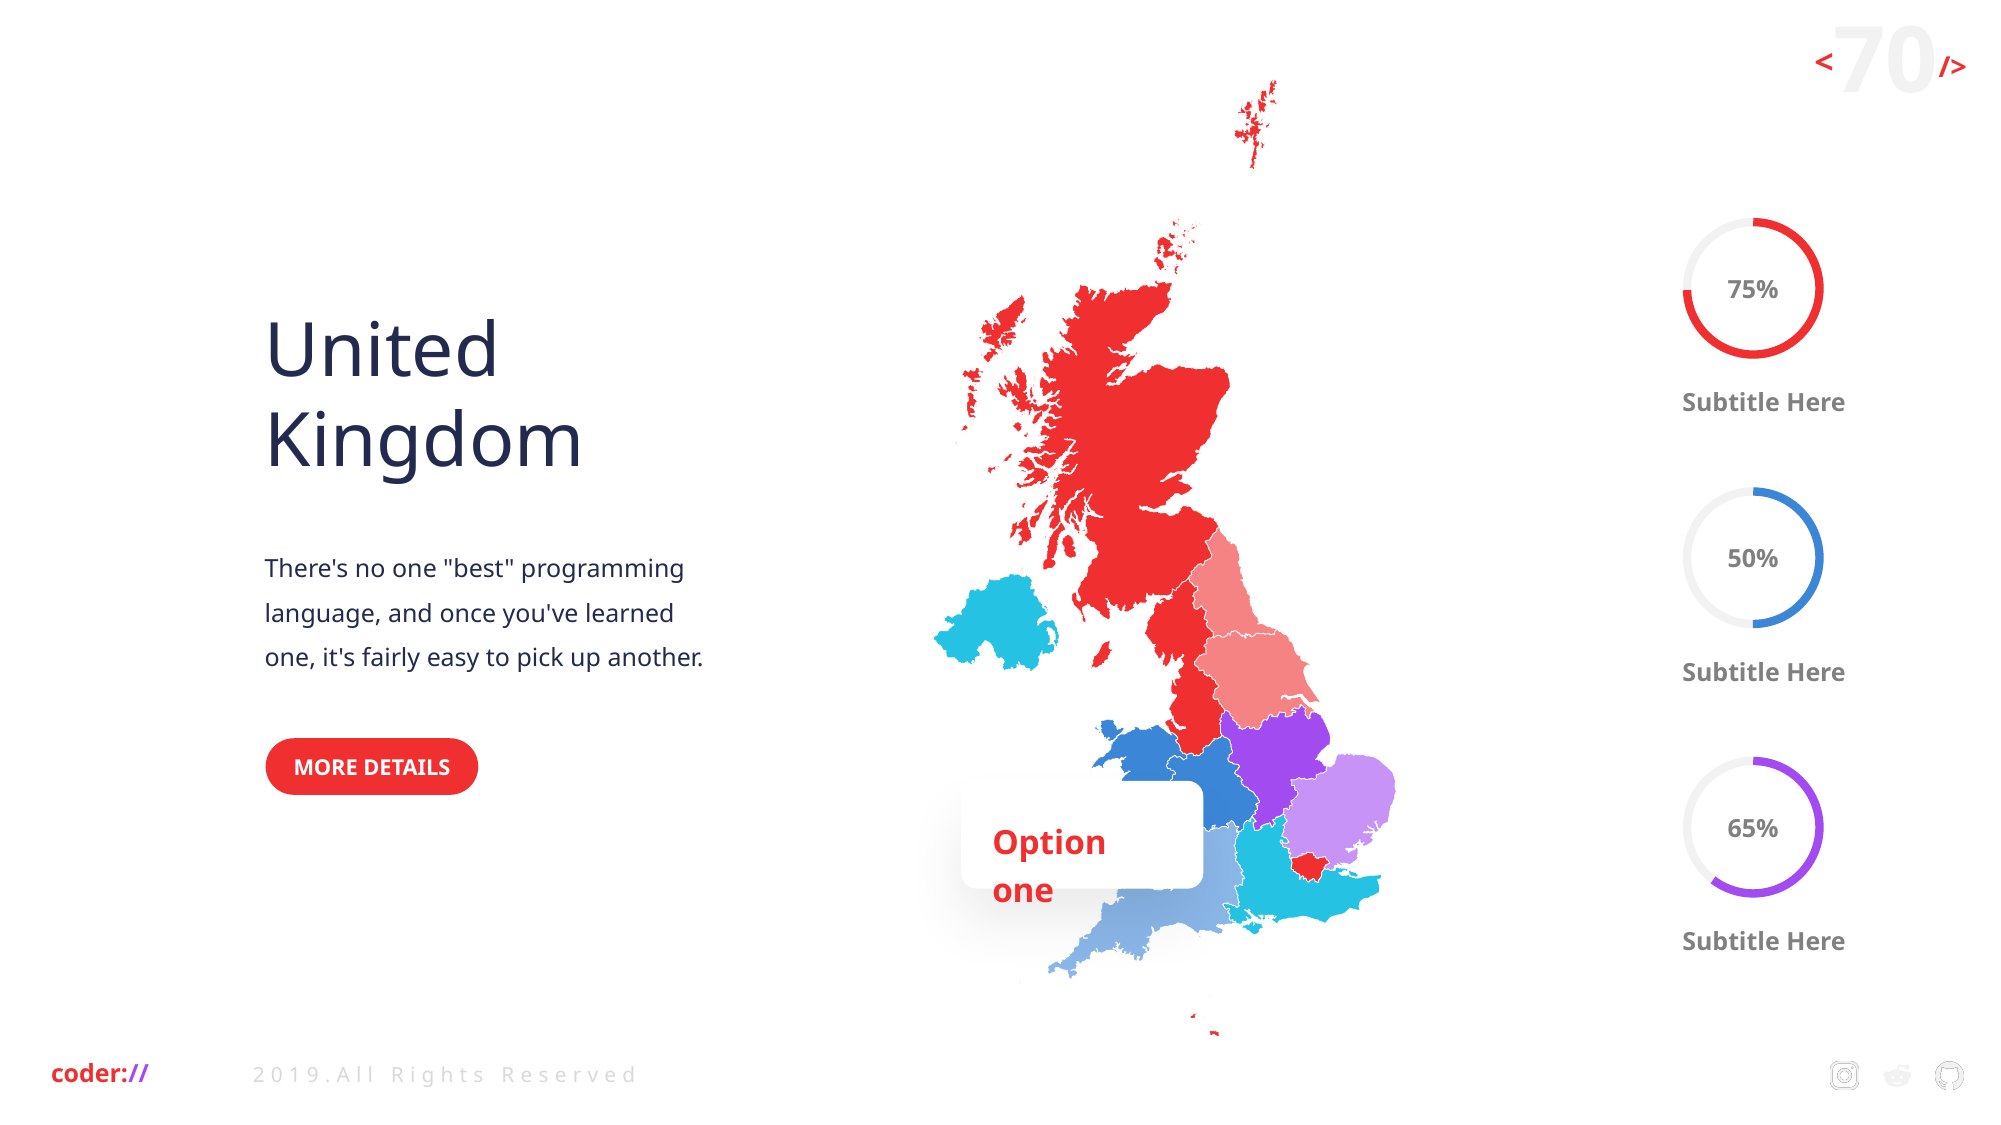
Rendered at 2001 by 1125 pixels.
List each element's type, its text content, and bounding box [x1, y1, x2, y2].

text_box United Kingdom [249, 293, 807, 489]
picture [1830, 1061, 1859, 1090]
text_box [1667, 222, 1861, 425]
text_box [1667, 491, 1861, 695]
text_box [961, 780, 1204, 889]
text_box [931, 78, 1397, 1037]
text_box There's no one "best" programming language, and once you've learned one, it's fairly easy to pick up another. [249, 529, 741, 680]
text_box MORE DETAILS [264, 737, 480, 796]
picture [1935, 1061, 1964, 1090]
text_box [1667, 760, 1861, 964]
